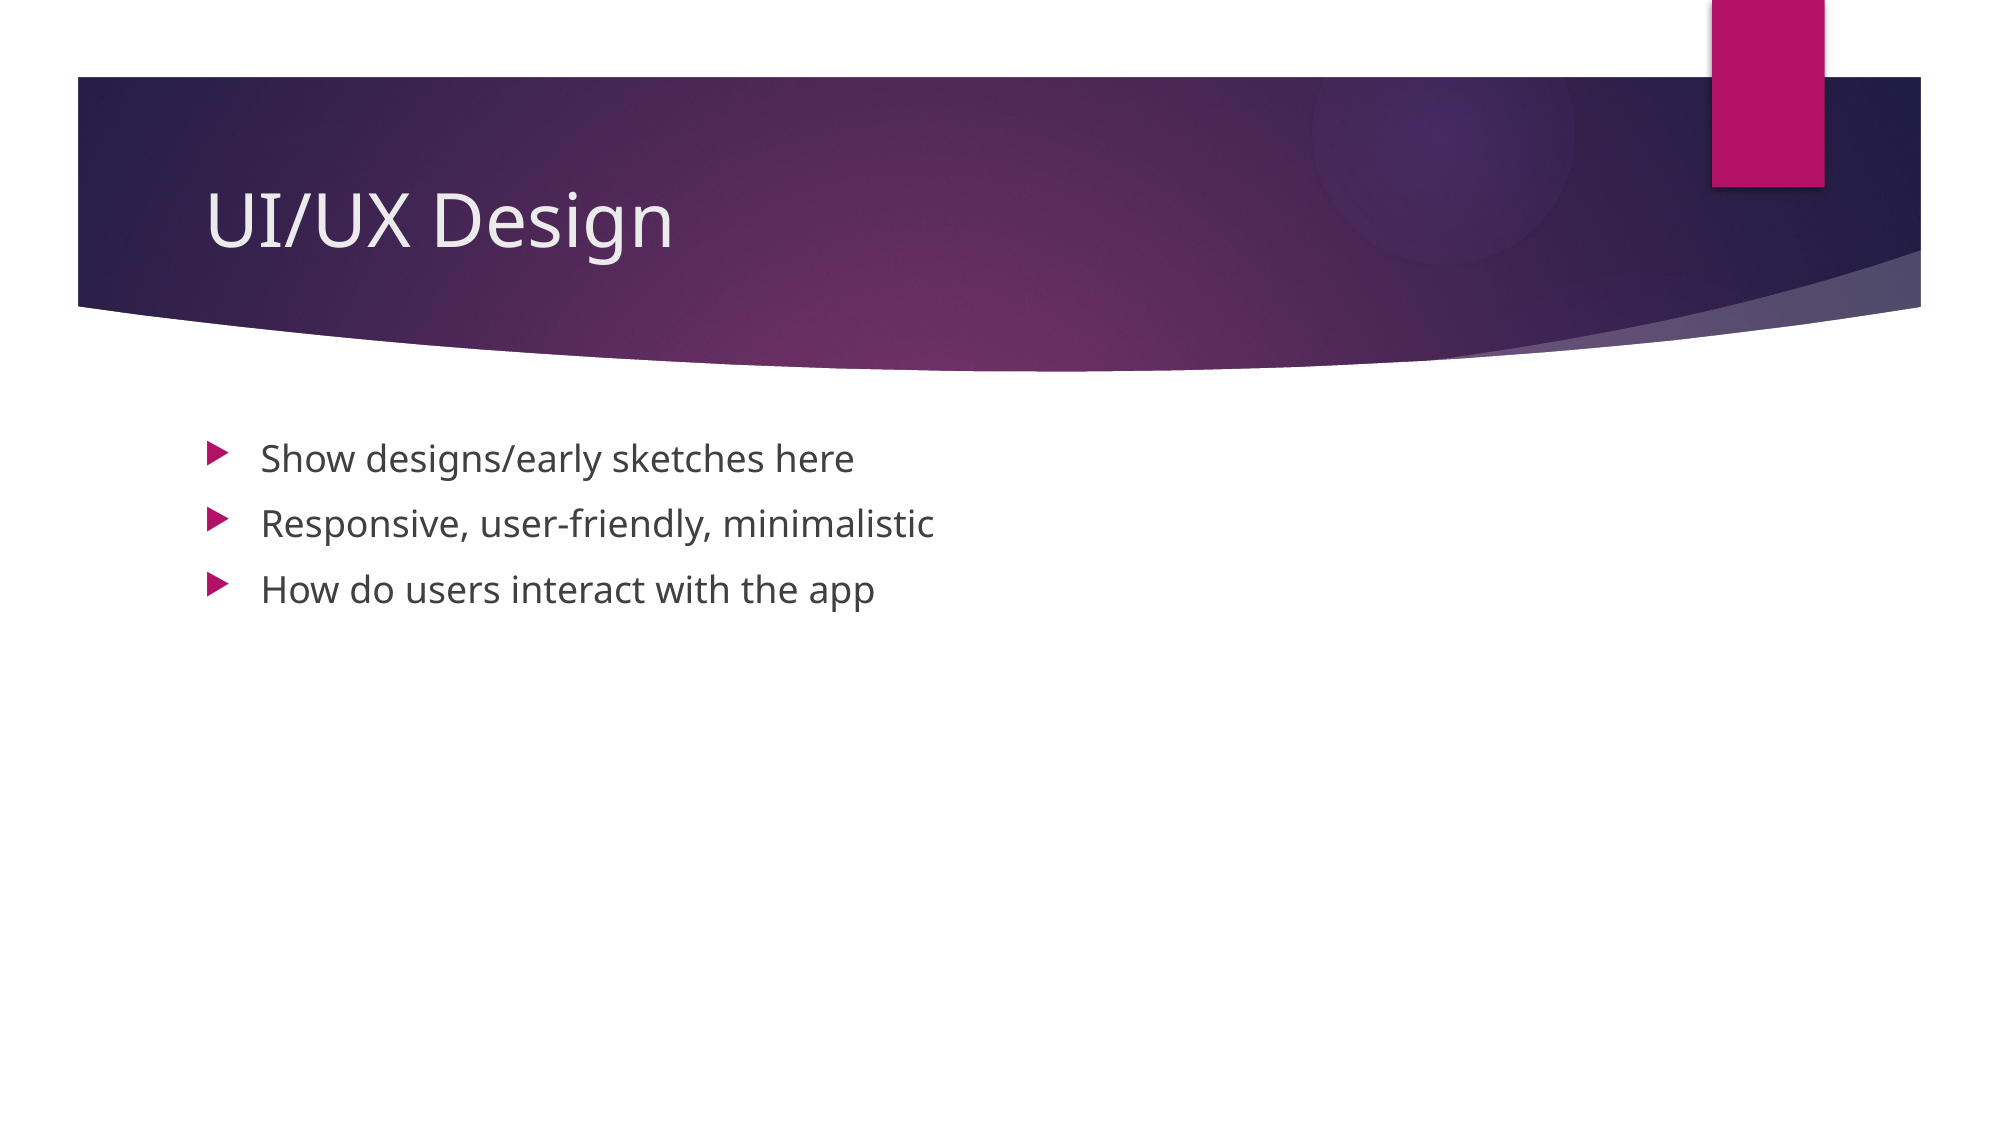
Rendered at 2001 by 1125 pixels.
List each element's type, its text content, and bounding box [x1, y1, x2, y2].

title UI/UX Design [189, 159, 1627, 276]
list Show designs/early sketches here Responsive, user-friendly, minimalistic How do users interact with the app [189, 427, 1638, 988]
